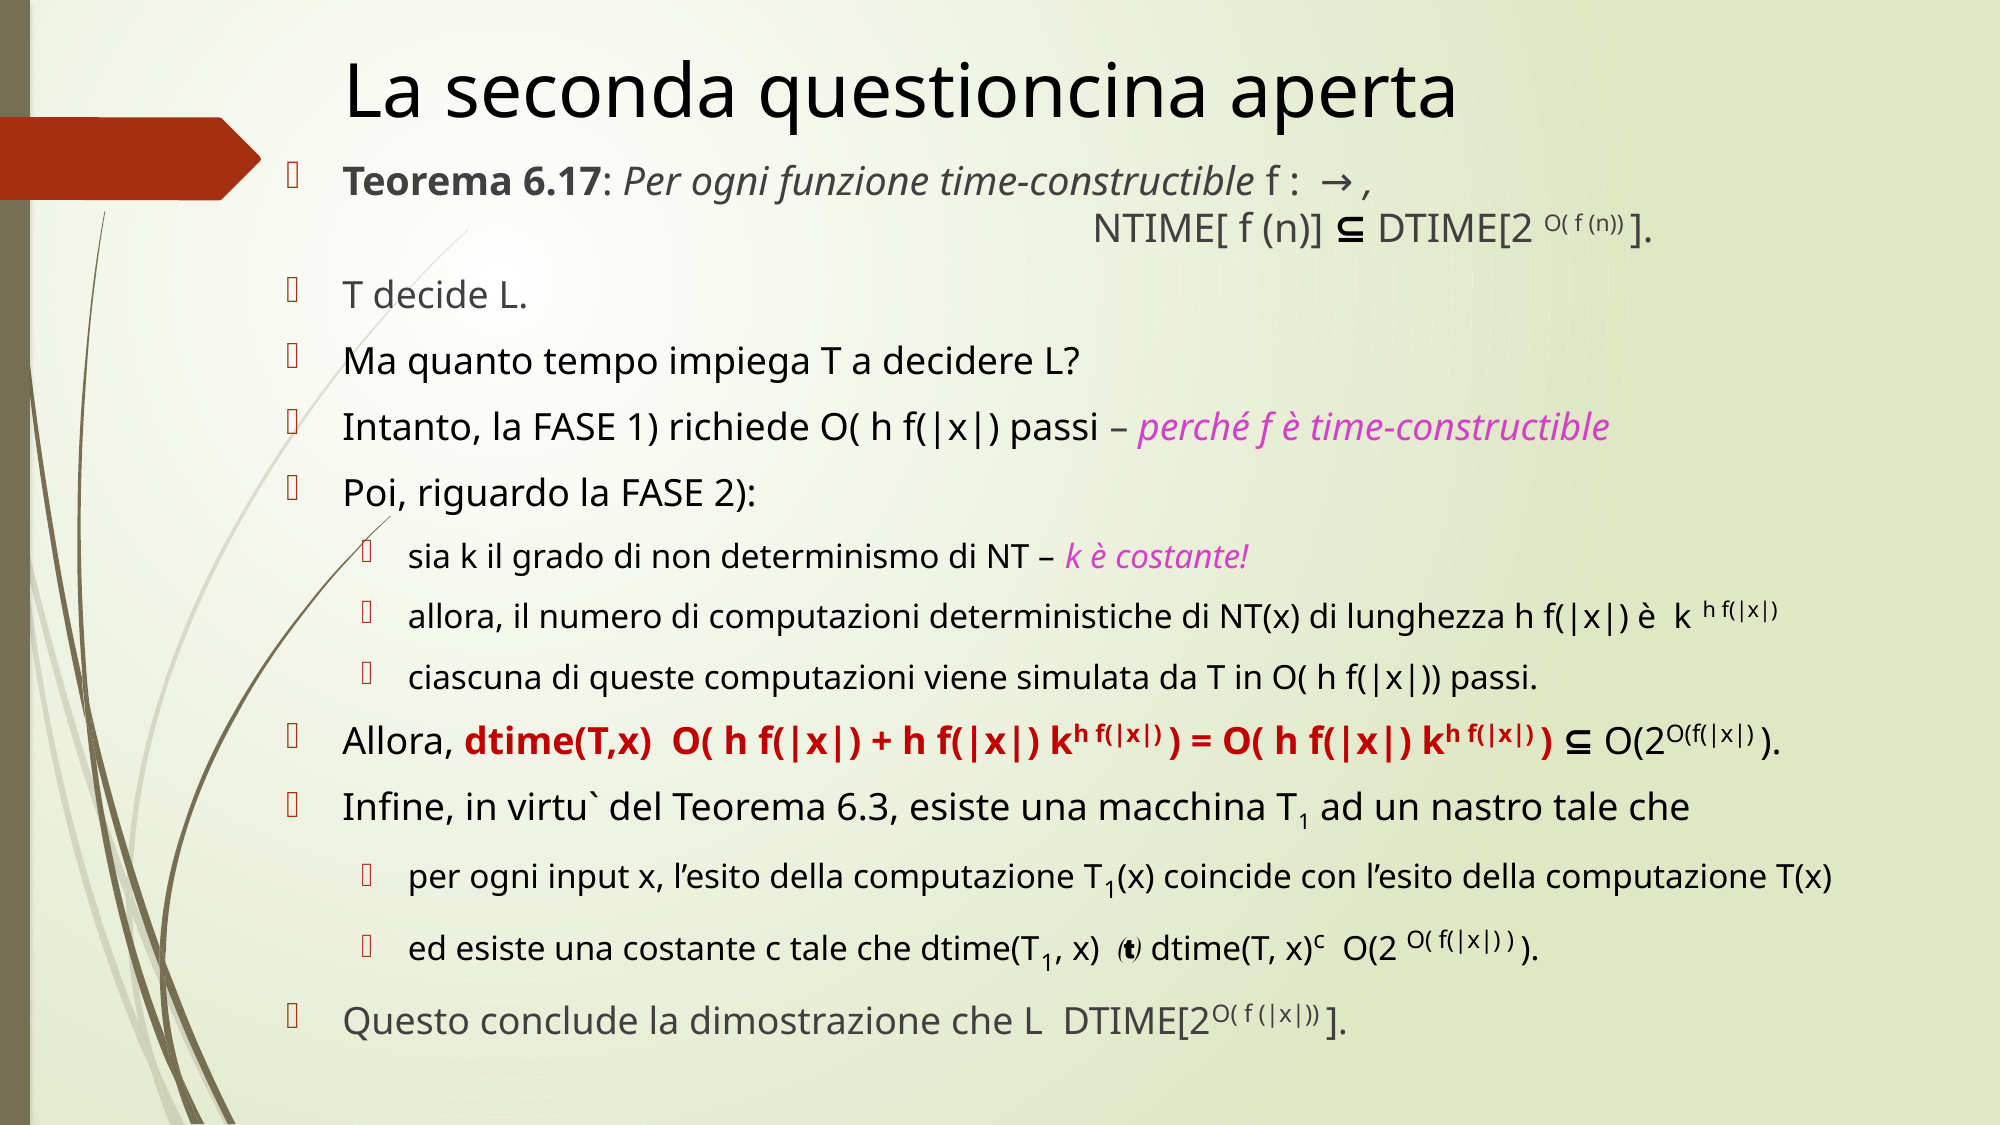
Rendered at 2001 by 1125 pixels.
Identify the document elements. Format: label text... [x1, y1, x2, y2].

title La seconda questioncina aperta [328, 34, 1791, 167]
